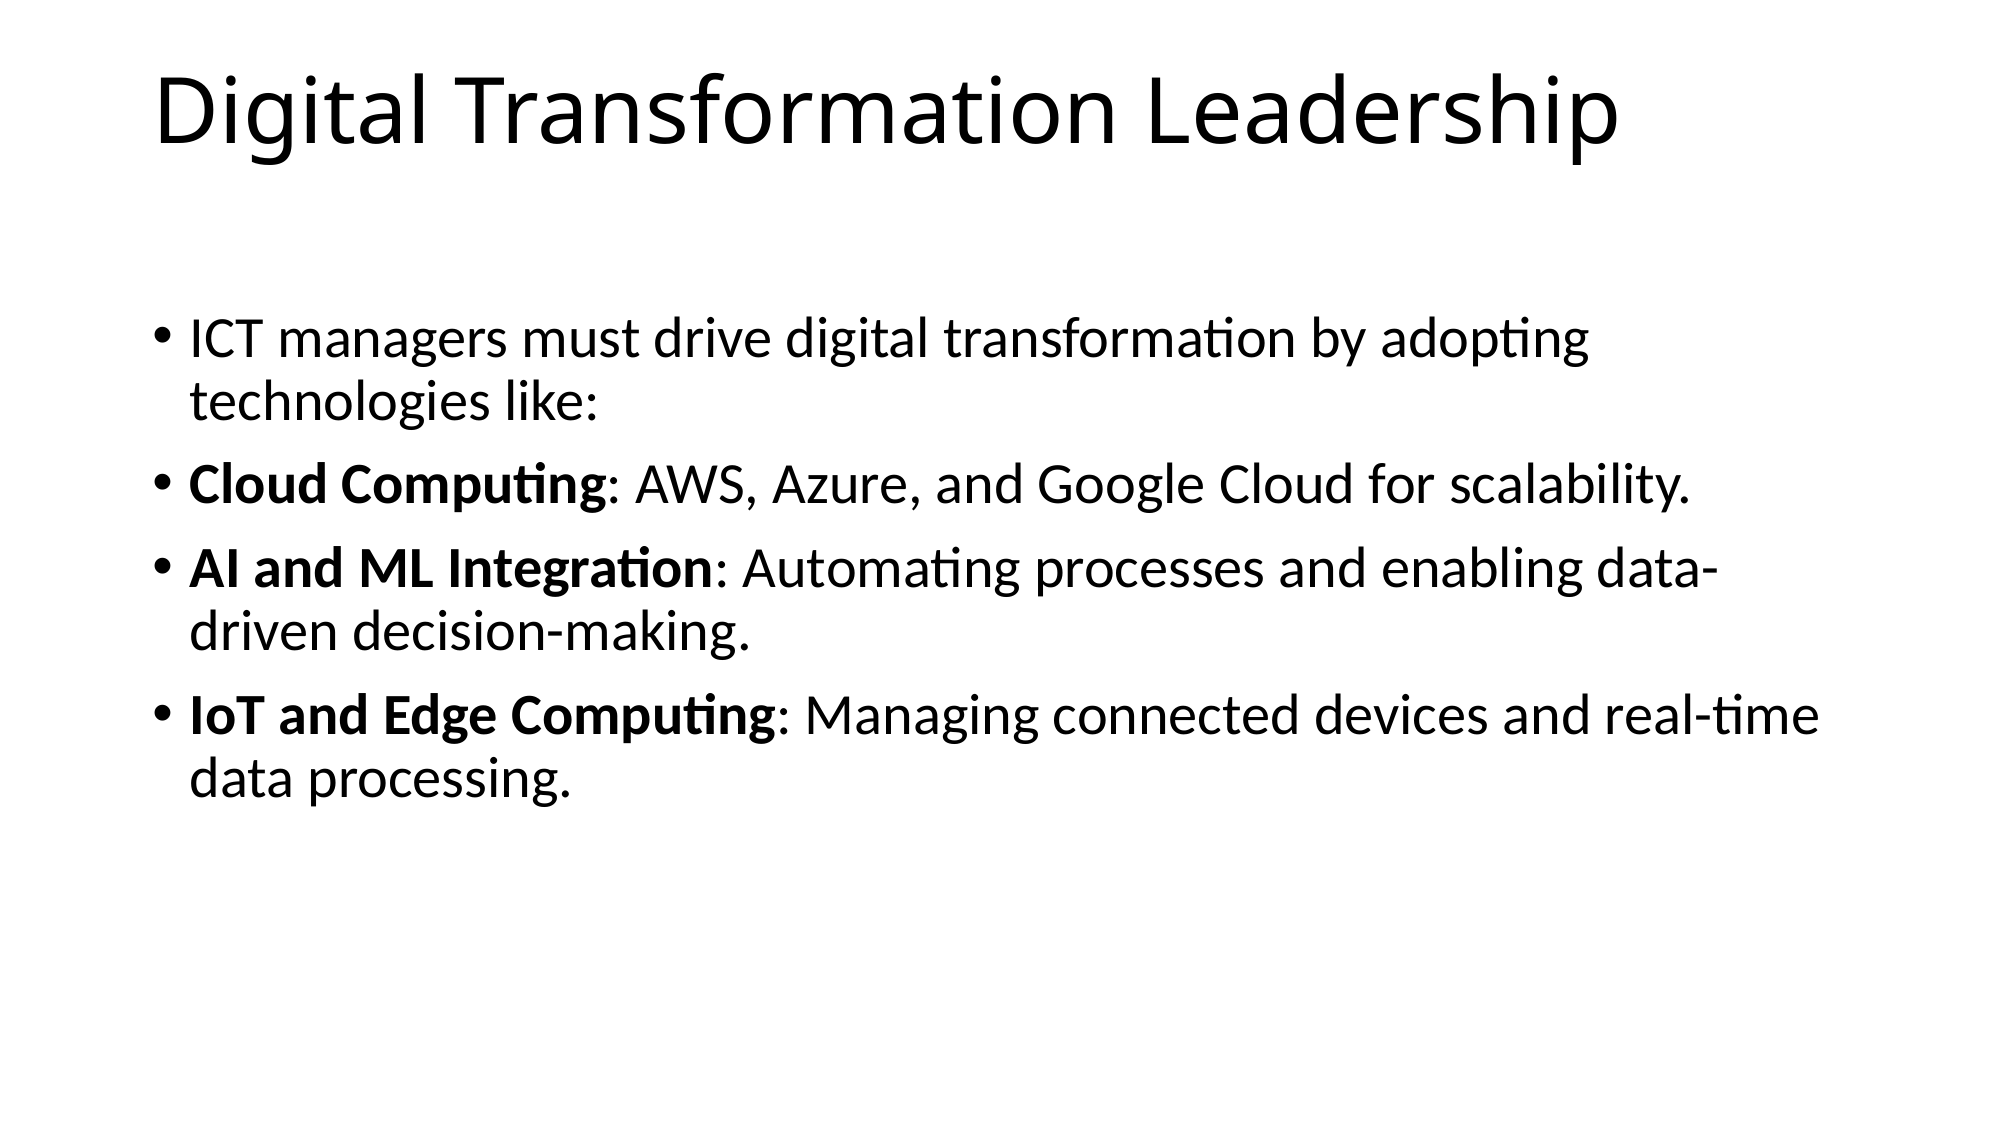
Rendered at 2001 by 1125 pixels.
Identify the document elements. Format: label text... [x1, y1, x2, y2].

list ICT managers must drive digital transformation by adopting technologies like: Cloud Computing: AWS, Azure, and Google Cloud for scalability. AI and ML Integration: Automating processes and enabling data-driven decision-making. IoT and Edge Computing: Managing connected devices and real-time data processing. [137, 299, 1863, 1014]
title Digital Transformation Leadership [137, 59, 1863, 278]
